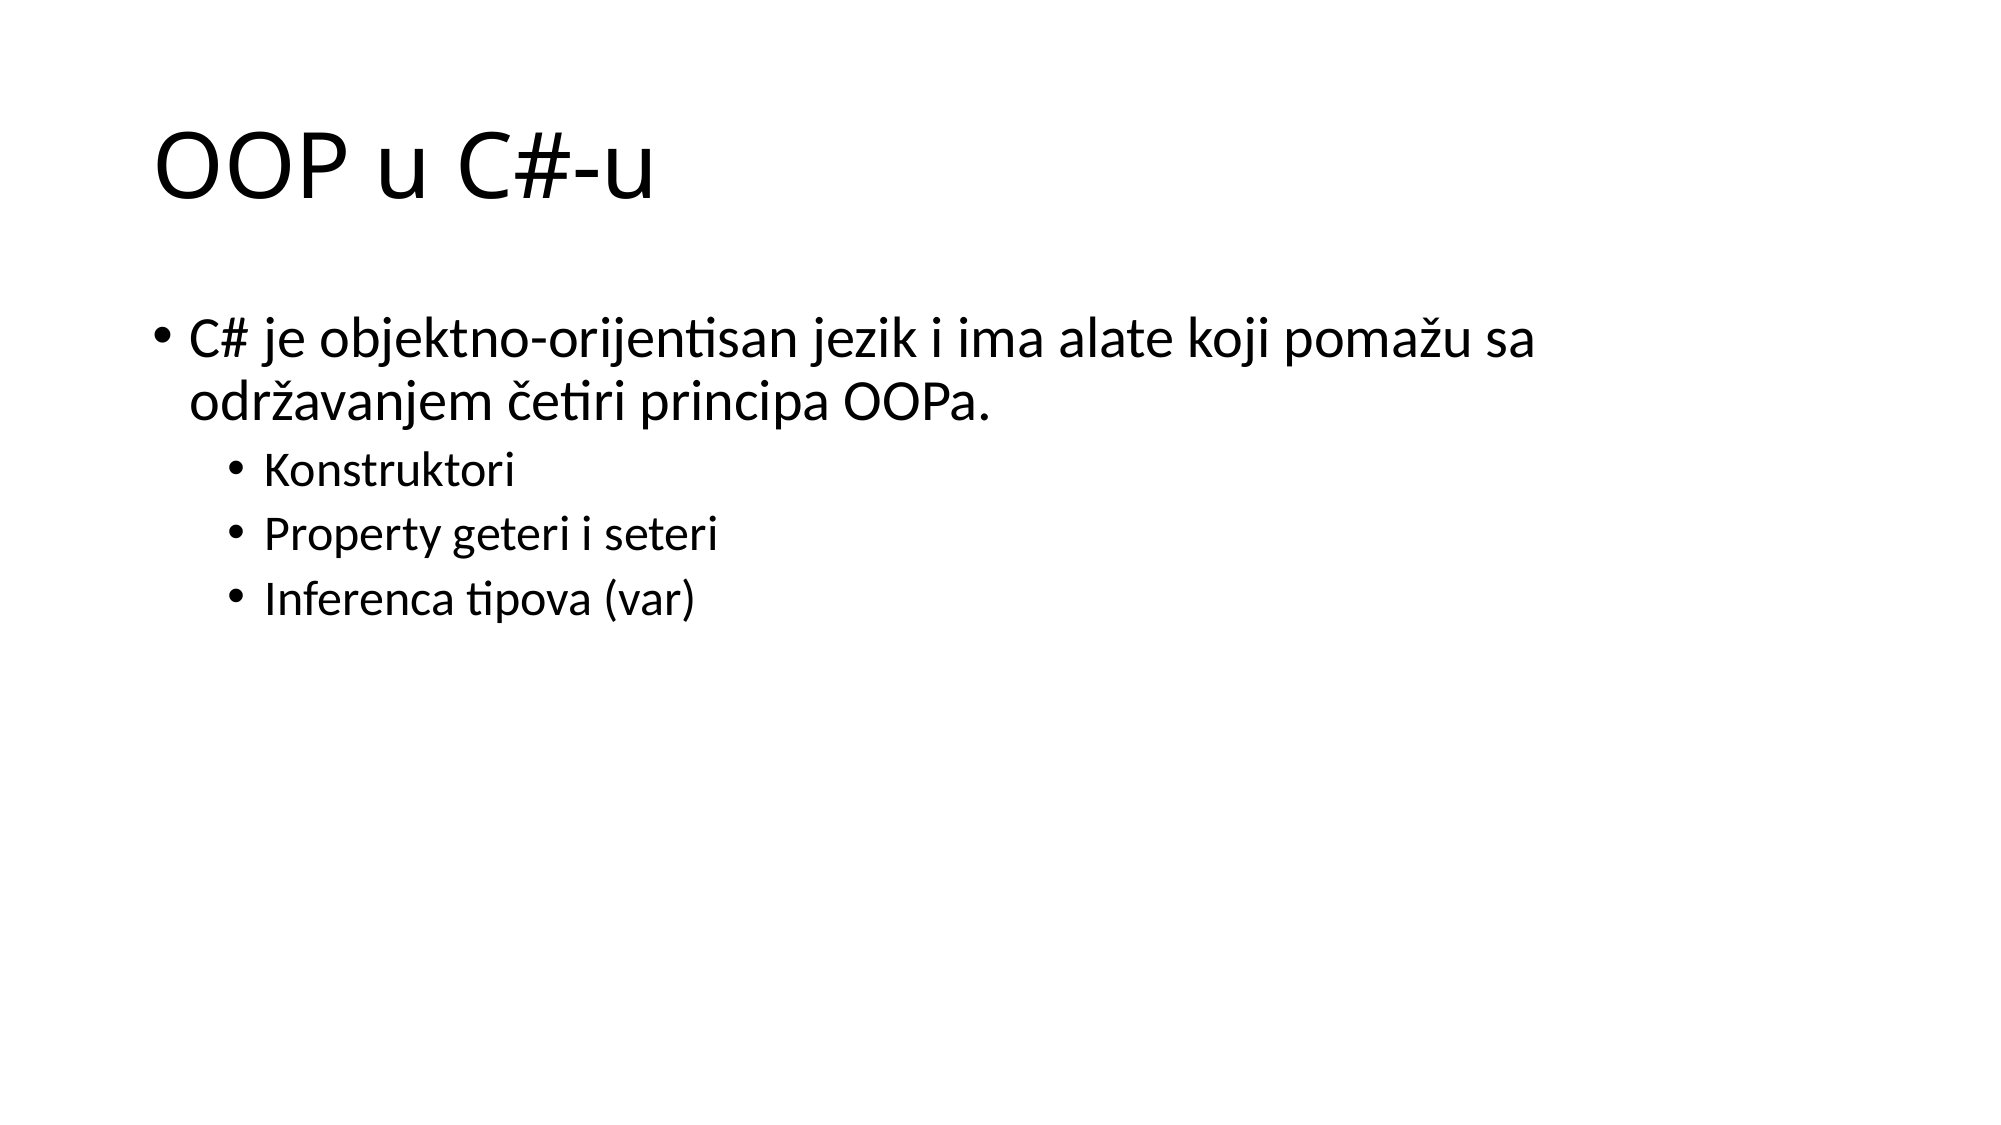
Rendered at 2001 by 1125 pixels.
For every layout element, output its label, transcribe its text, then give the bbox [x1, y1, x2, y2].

list C# je objektno-orijentisan jezik i ima alate koji pomažu sa održavanjem četiri principa OOPa. Konstruktori Property geteri i seteri Inferenca tipova (var) [137, 299, 1863, 1014]
title OOP u C#-u [137, 59, 1863, 278]
